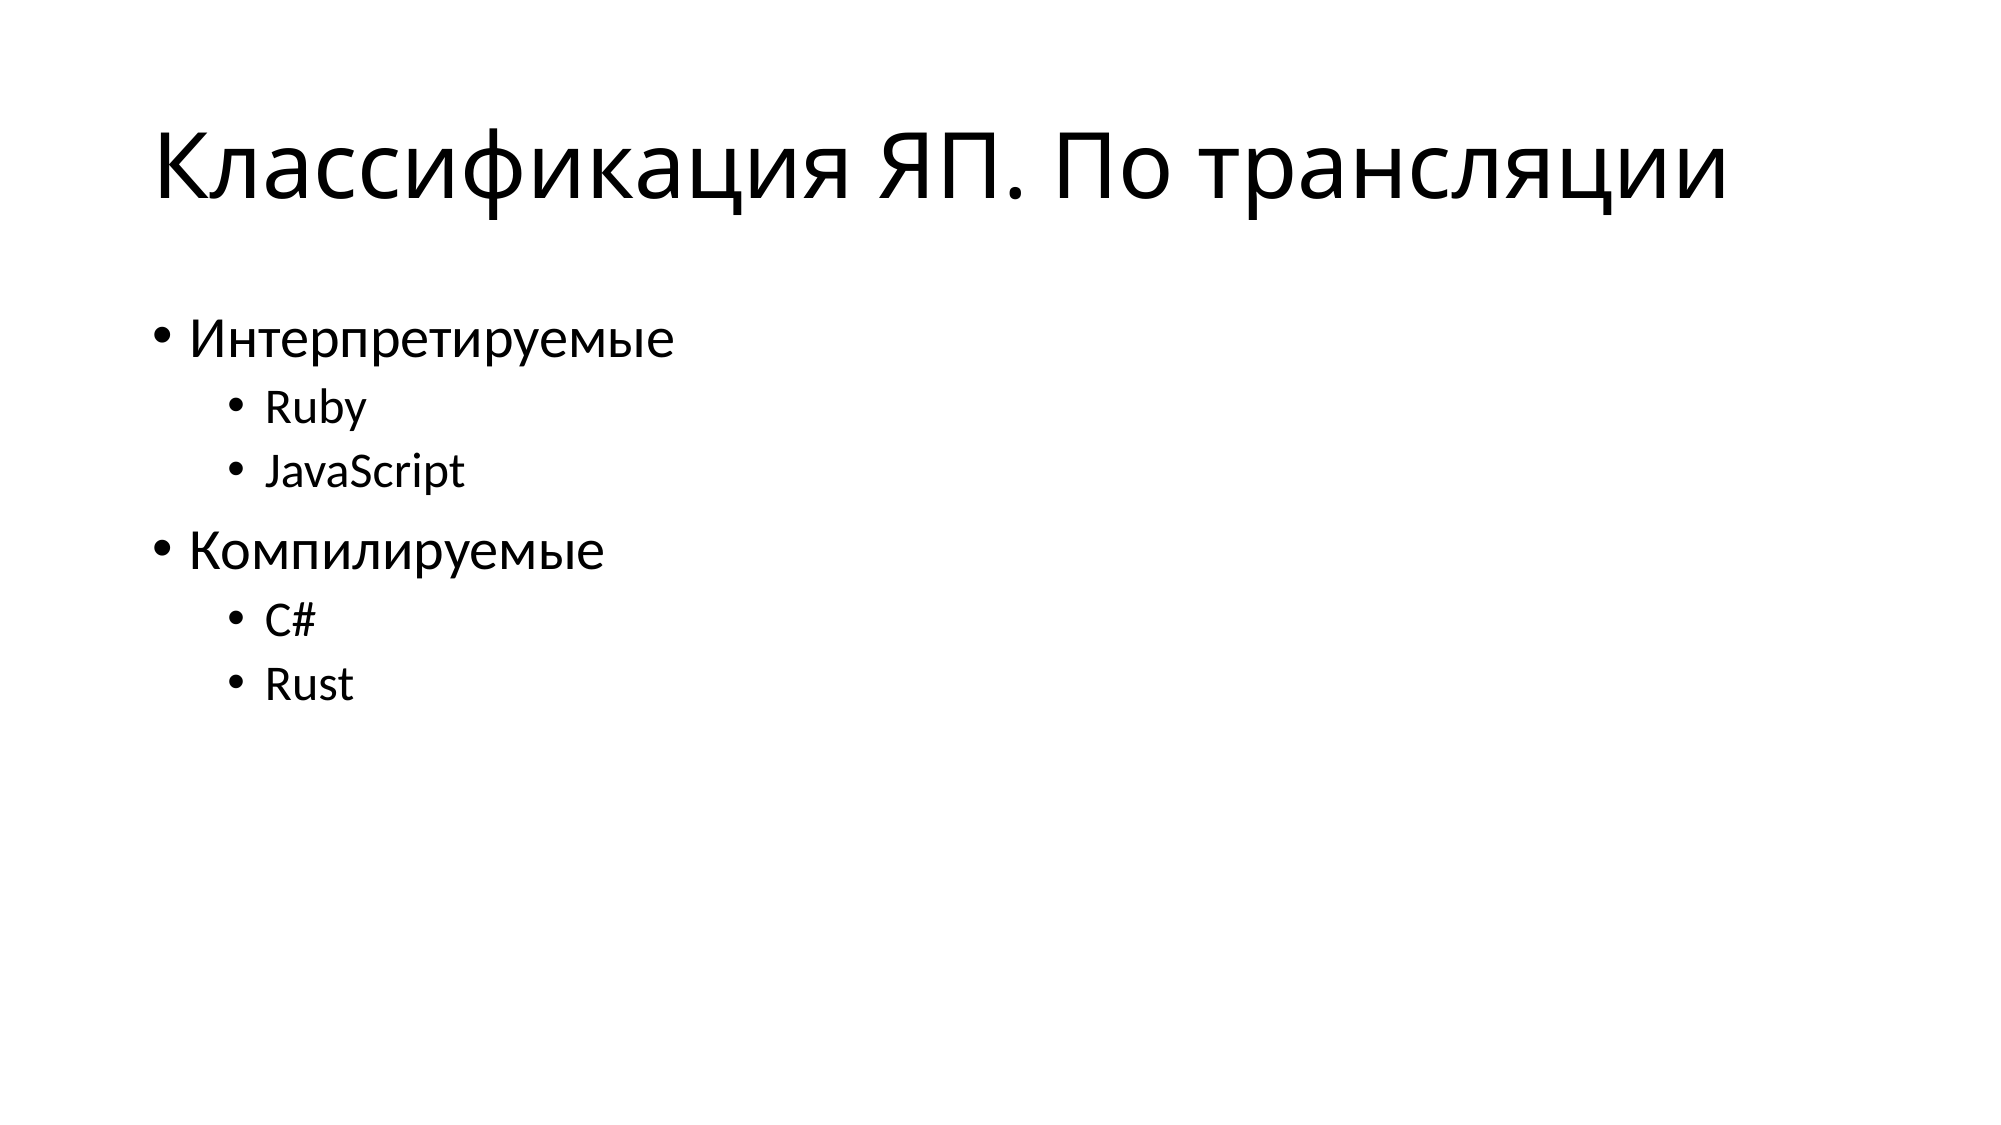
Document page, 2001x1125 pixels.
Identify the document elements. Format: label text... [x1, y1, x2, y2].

list Интерпретируемые Ruby JavaScript Компилируемые C# Rust [137, 299, 1863, 1014]
title Классификация ЯП. По трансляции [137, 59, 1863, 278]
